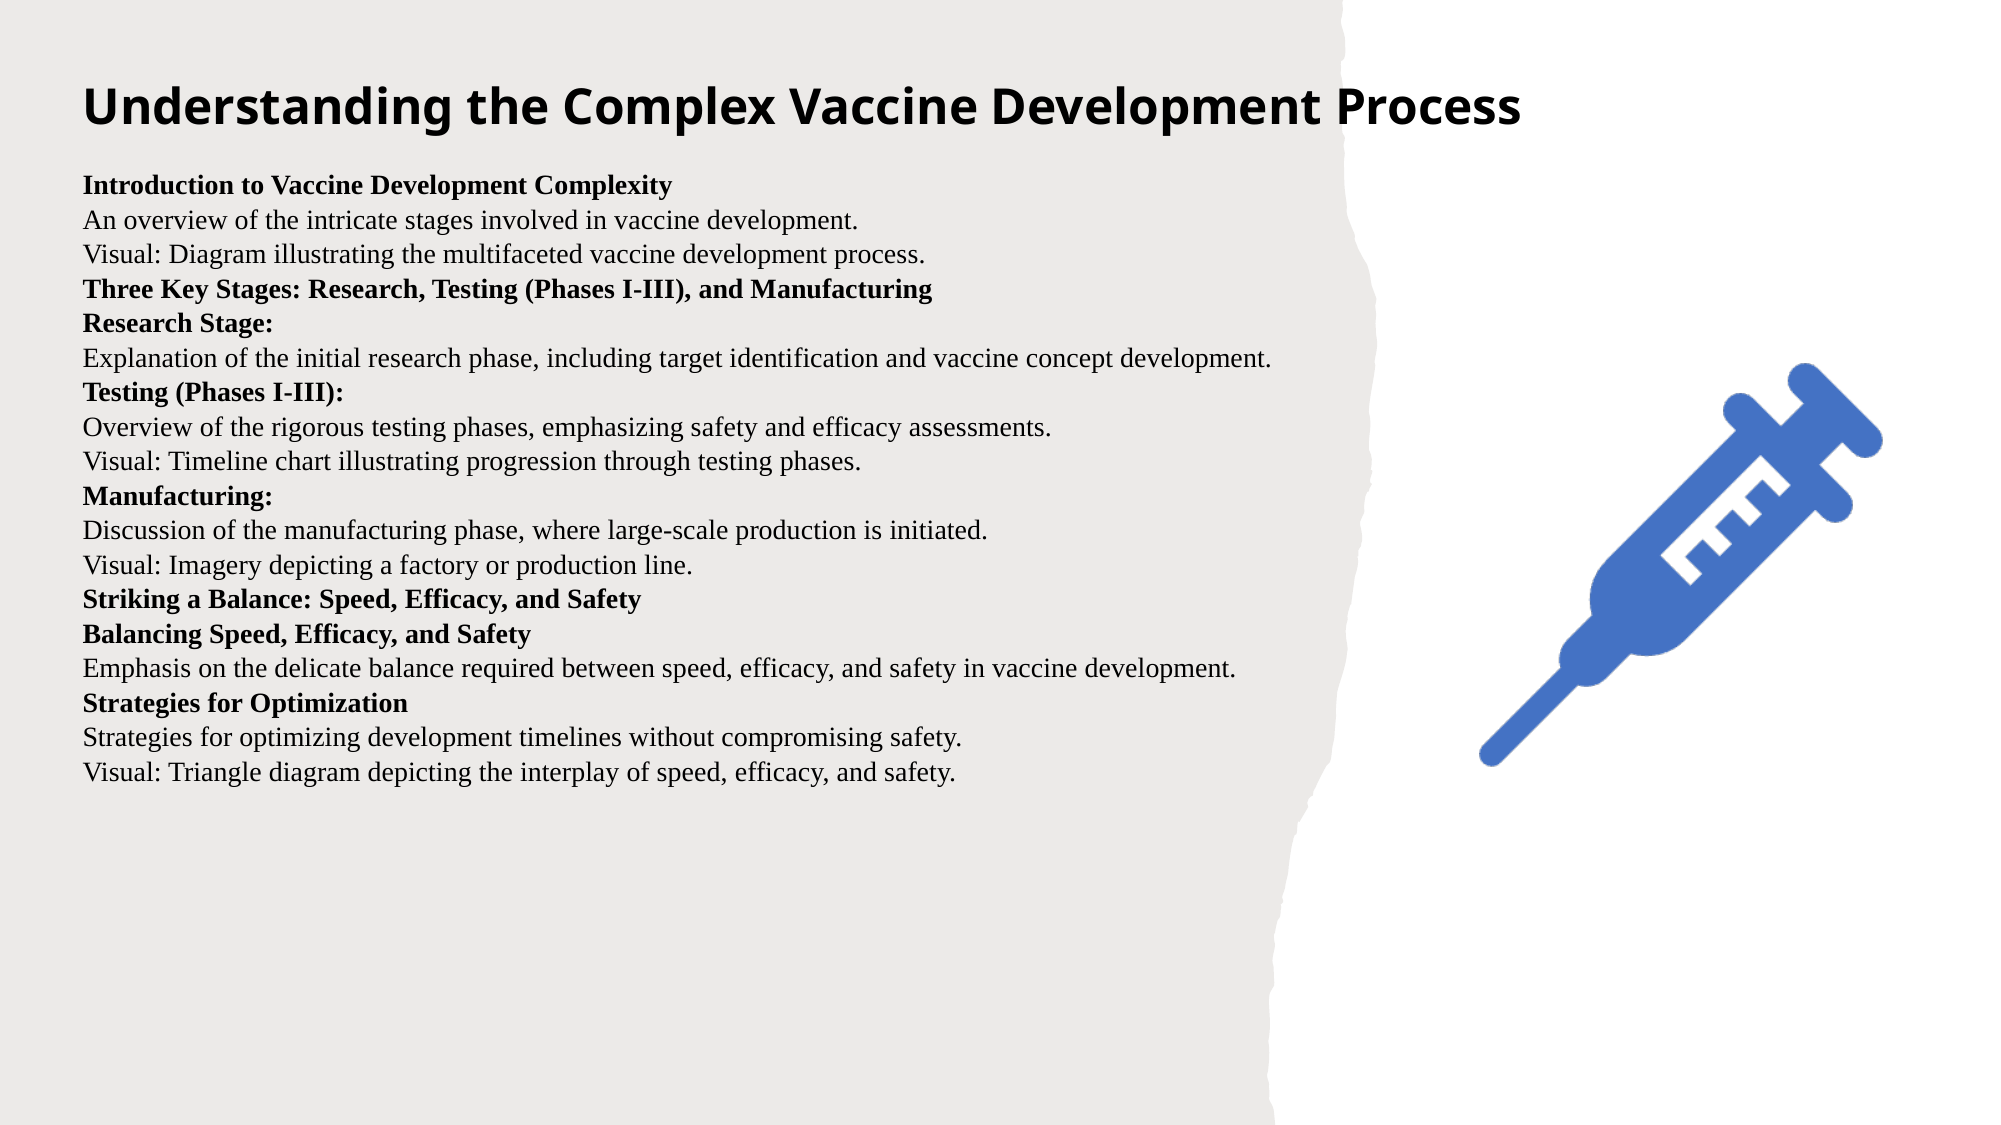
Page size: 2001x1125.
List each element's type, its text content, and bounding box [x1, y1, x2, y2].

picture [1442, 326, 1920, 804]
text_box [1269, 0, 2000, 1125]
title Understanding the Complex Vaccine Development Process [67, 54, 1750, 163]
list Introduction to Vaccine Development Complexity An overview of the intricate stages involved in vaccine development. Visual: Diagram illustrating the multifaceted vaccine development process. Three Key Stages: Research, Testing (Phases I-III), and Manufacturing Research Stage: Explanation of the initial research phase, including target identification and vaccine concept development. Testing (Phases I-III): Overview of the rigorous testing phases, emphasizing safety and efficacy assessments. Visual: Timeline chart illustrating progression through testing phases. Manufacturing: Discussion of the manufacturing phase, where large-scale production is initiated. Visual: Imagery depicting a factory or production line. Striking a Balance: Speed, Efficacy, and Safety Balancing Speed, Efficacy, and Safety Emphasis on the delicate balance required between speed, efficacy, and safety in vaccine development. Strategies for Optimization Strategies for optimizing development timelines without compromising safety. Visual: Triangle diagram depicting the interplay of speed, efficacy, and safety. [67, 163, 1875, 805]
text_box [0, 0, 1436, 1125]
